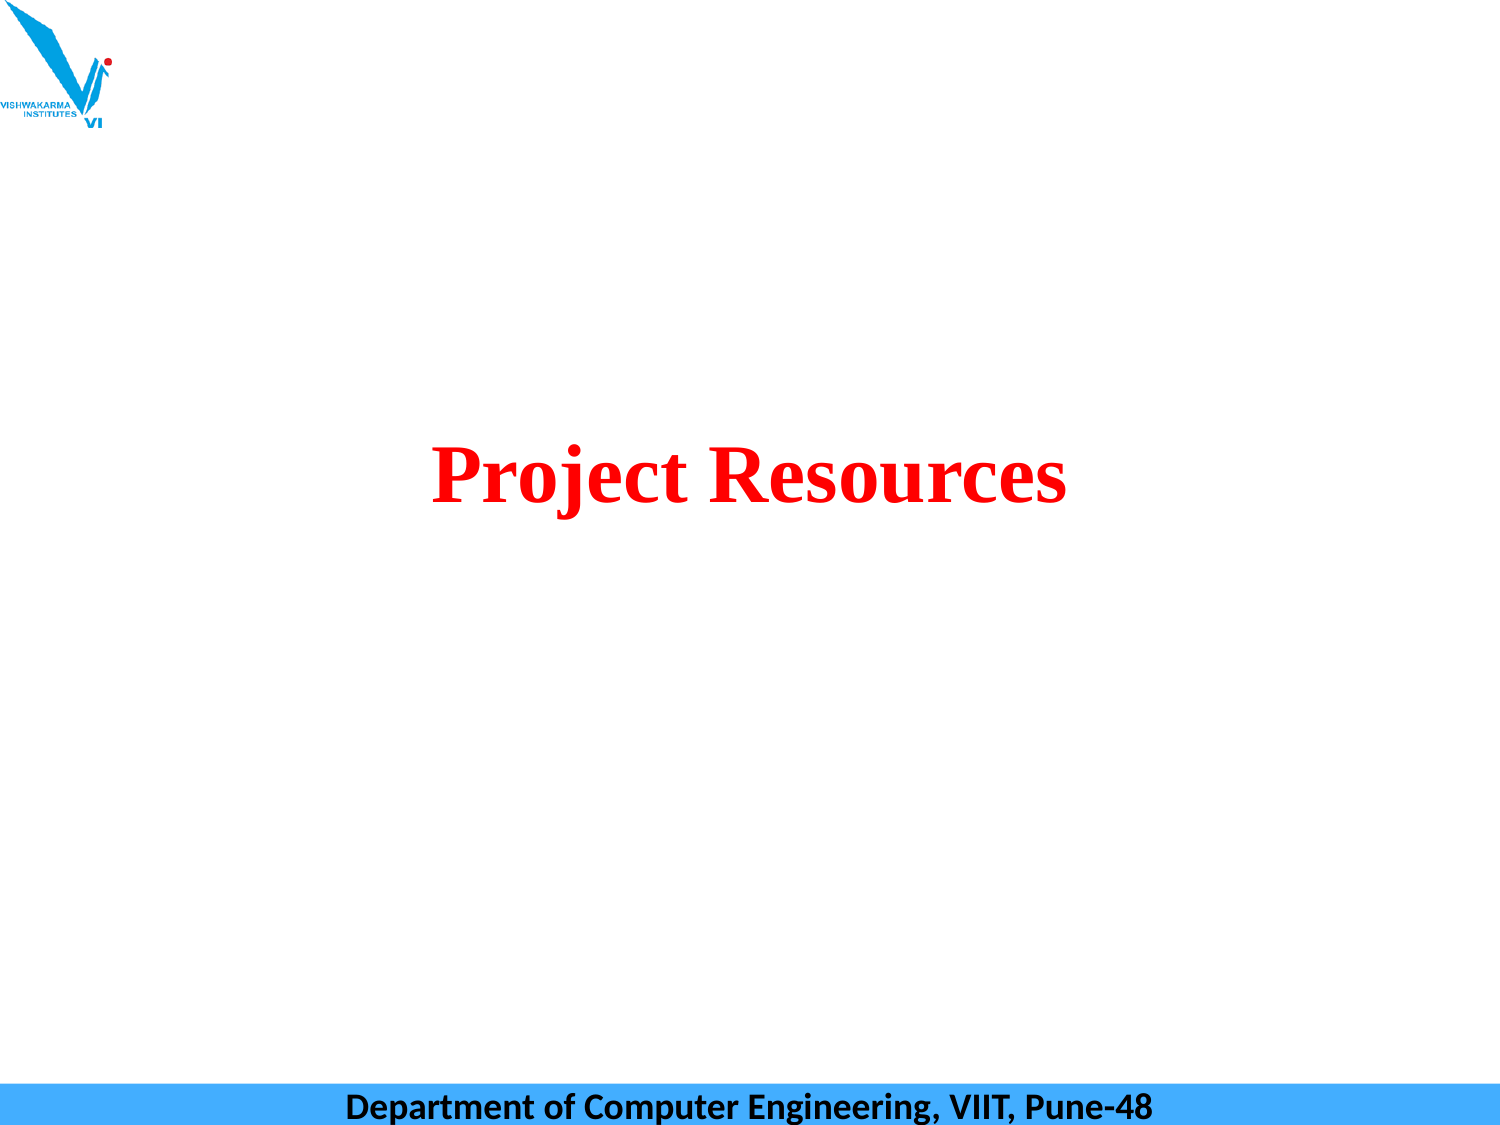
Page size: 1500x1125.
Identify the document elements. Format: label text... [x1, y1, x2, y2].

title Project Resources [112, 375, 1388, 563]
picture [0, 0, 119, 135]
text_box Department of Computer Engineering, VIIT, Pune-48 [0, 1082, 1500, 1125]
